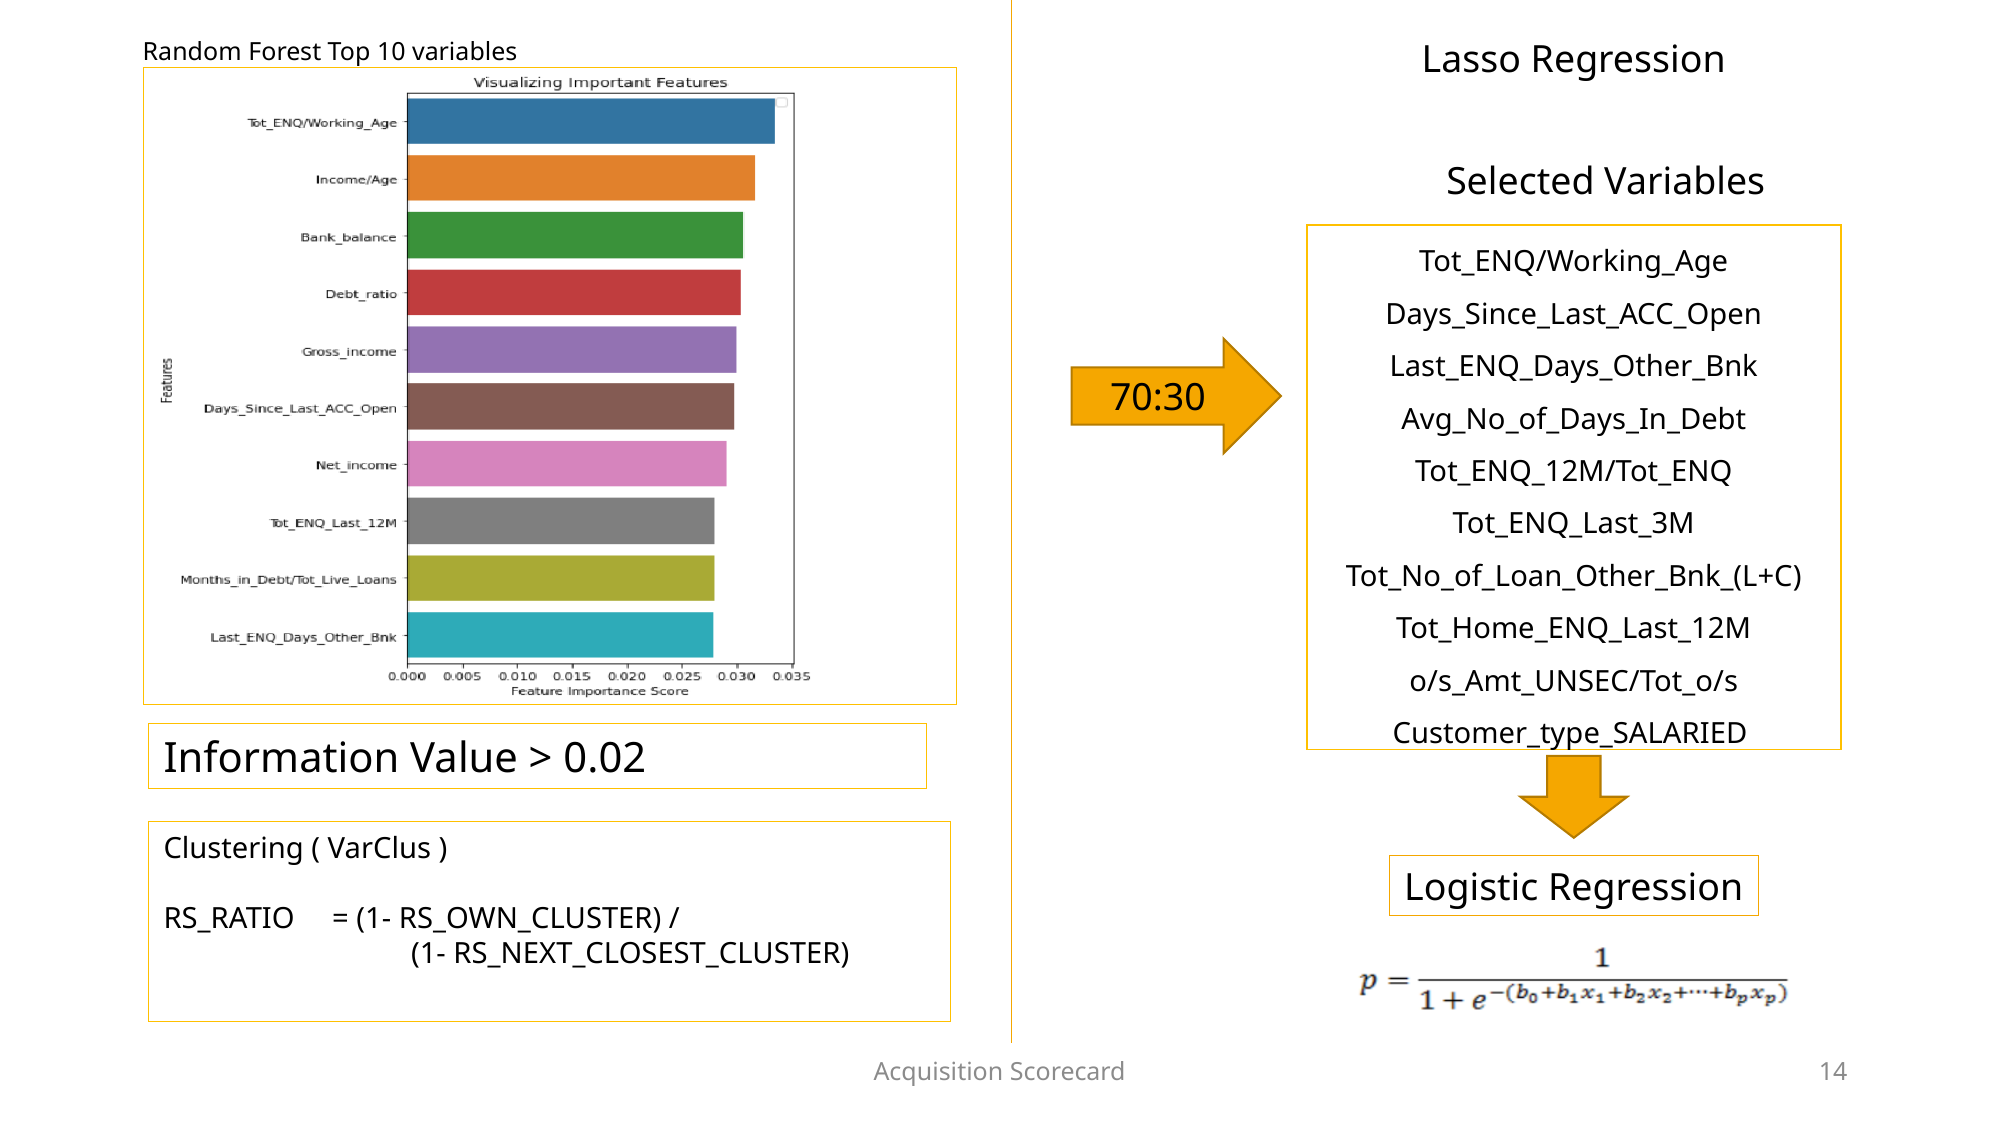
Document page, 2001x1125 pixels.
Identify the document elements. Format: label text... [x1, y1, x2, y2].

text_box Random Forest Top 10 variables [127, 27, 533, 73]
text_box Clustering ( VarClus ) RS_RATIO = (1- RS_OWN_CLUSTER) / (1- RS_NEXT_CLOSEST_CLUSTER) [148, 821, 951, 1022]
text_box Information Value > 0.02 [148, 723, 927, 789]
picture [143, 66, 957, 705]
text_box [1071, 27, 1841, 723]
footer Acquisition Scorecard [662, 1042, 1338, 1103]
slide_number 14 [1412, 1042, 1863, 1103]
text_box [1326, 755, 1884, 1037]
